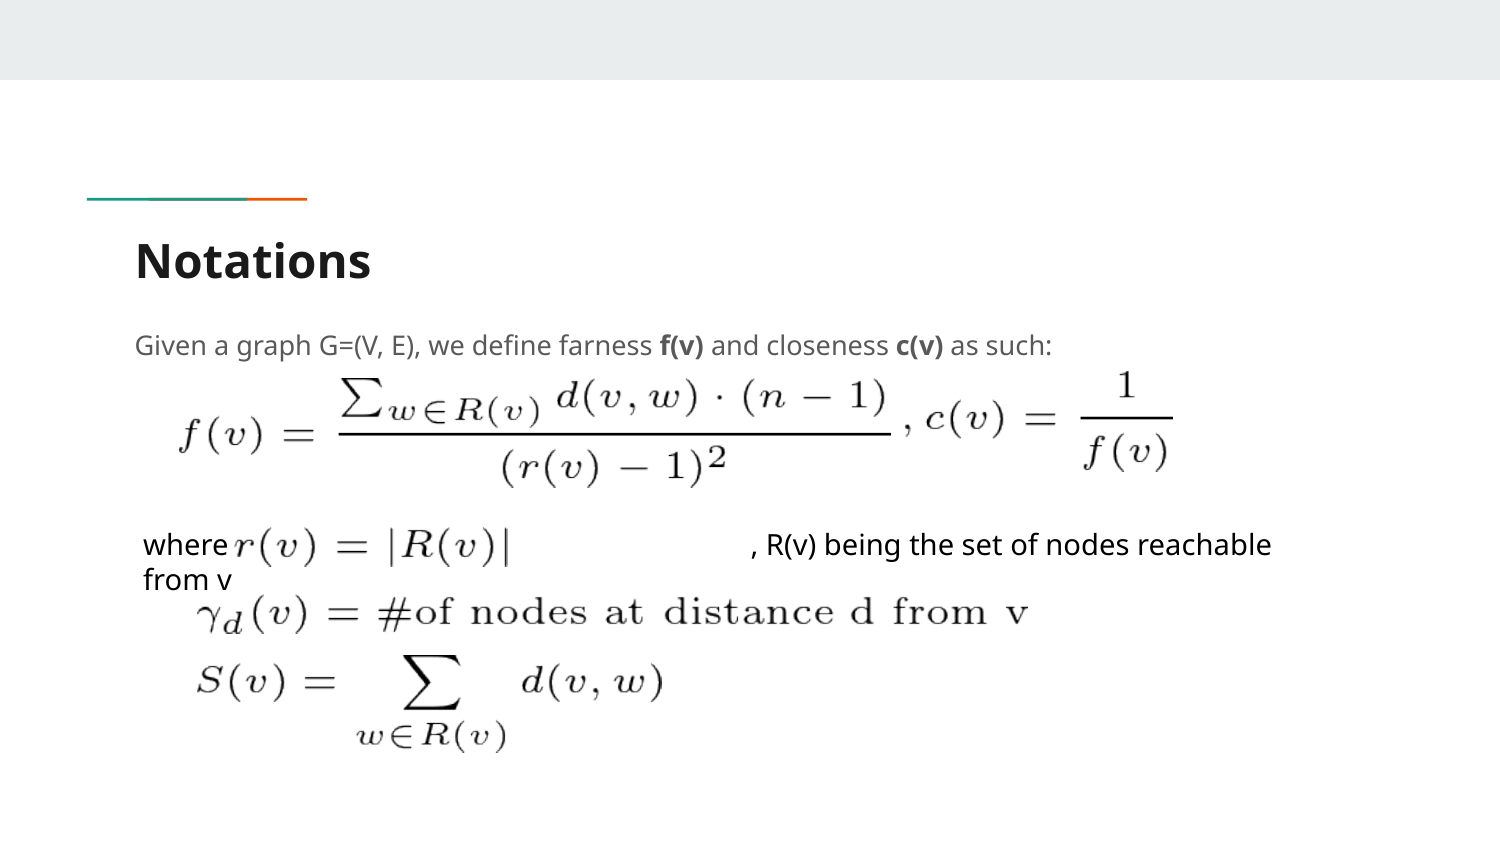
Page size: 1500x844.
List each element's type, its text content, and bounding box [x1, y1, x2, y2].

text_box where , R(v) being the set of nodes reachable from v [128, 510, 1305, 751]
picture [234, 526, 509, 567]
picture [197, 594, 1028, 634]
picture [904, 371, 1173, 473]
picture [197, 655, 662, 753]
list Given a graph G=(V, E), we define farness f(v) and closeness c(v) as such: [119, 355, 1381, 511]
picture [0, 0, 1500, 347]
picture [179, 377, 891, 488]
